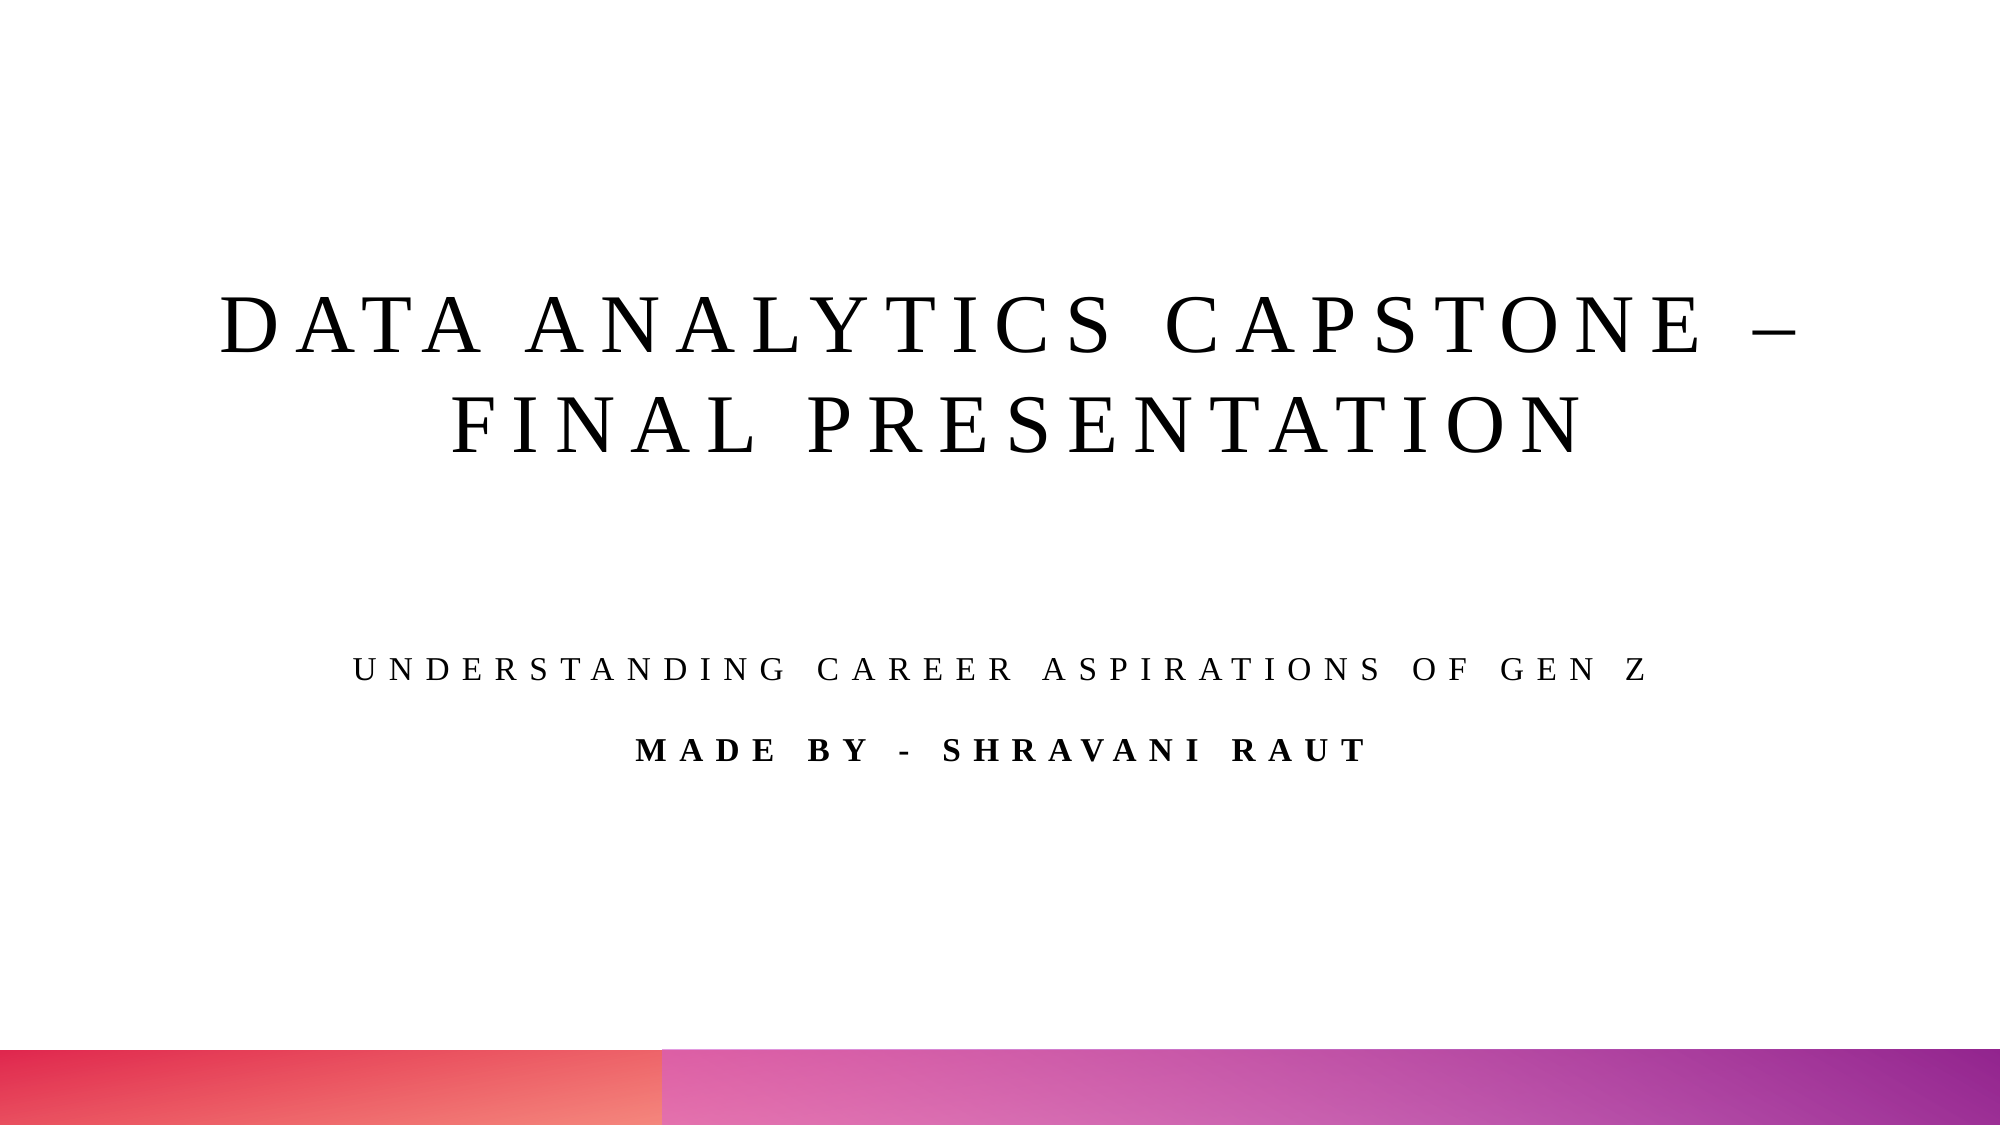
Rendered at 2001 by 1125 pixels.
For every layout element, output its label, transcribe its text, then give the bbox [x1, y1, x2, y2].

title Data Analytics Capstone – Final Presentation [180, 168, 1852, 570]
subtitle Understanding Career Aspirations of Gen Z Made by - Shravani raut [249, 627, 1750, 863]
